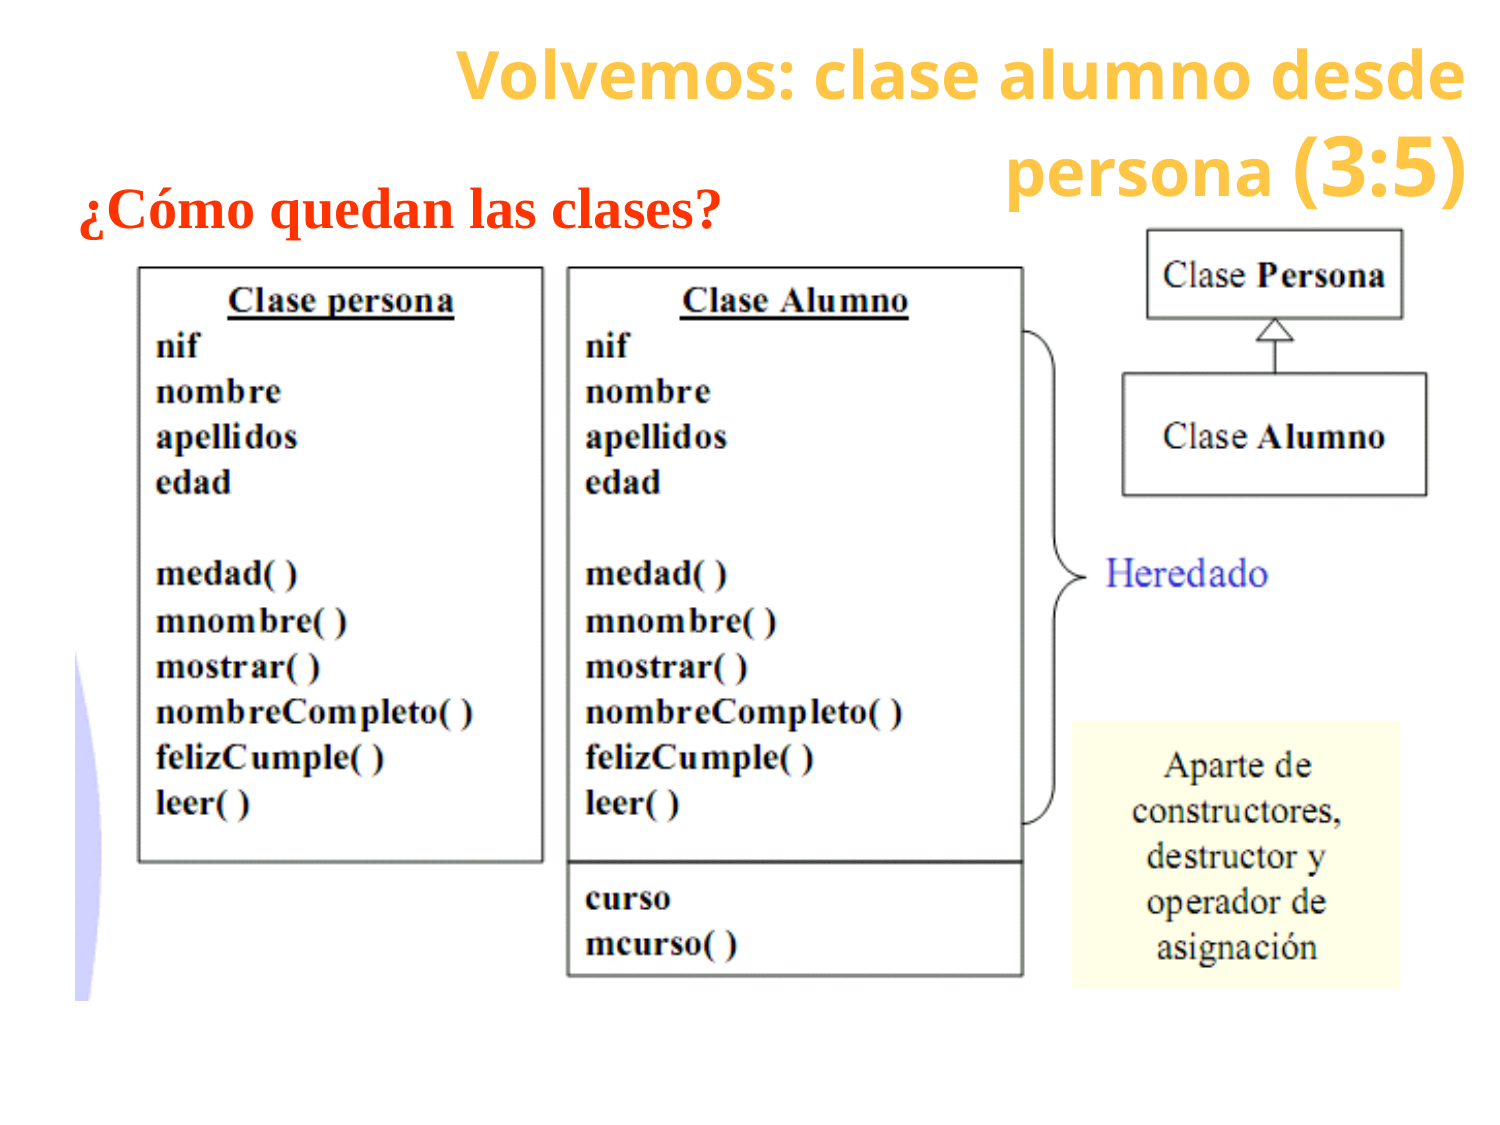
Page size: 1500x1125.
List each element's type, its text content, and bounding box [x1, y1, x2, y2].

picture [74, 174, 1438, 1001]
text_box Volvemos: clase alumno desde persona (3:5) [211, 0, 1483, 251]
text_box ¿Cómo quedan las clases? [62, 162, 211, 248]
